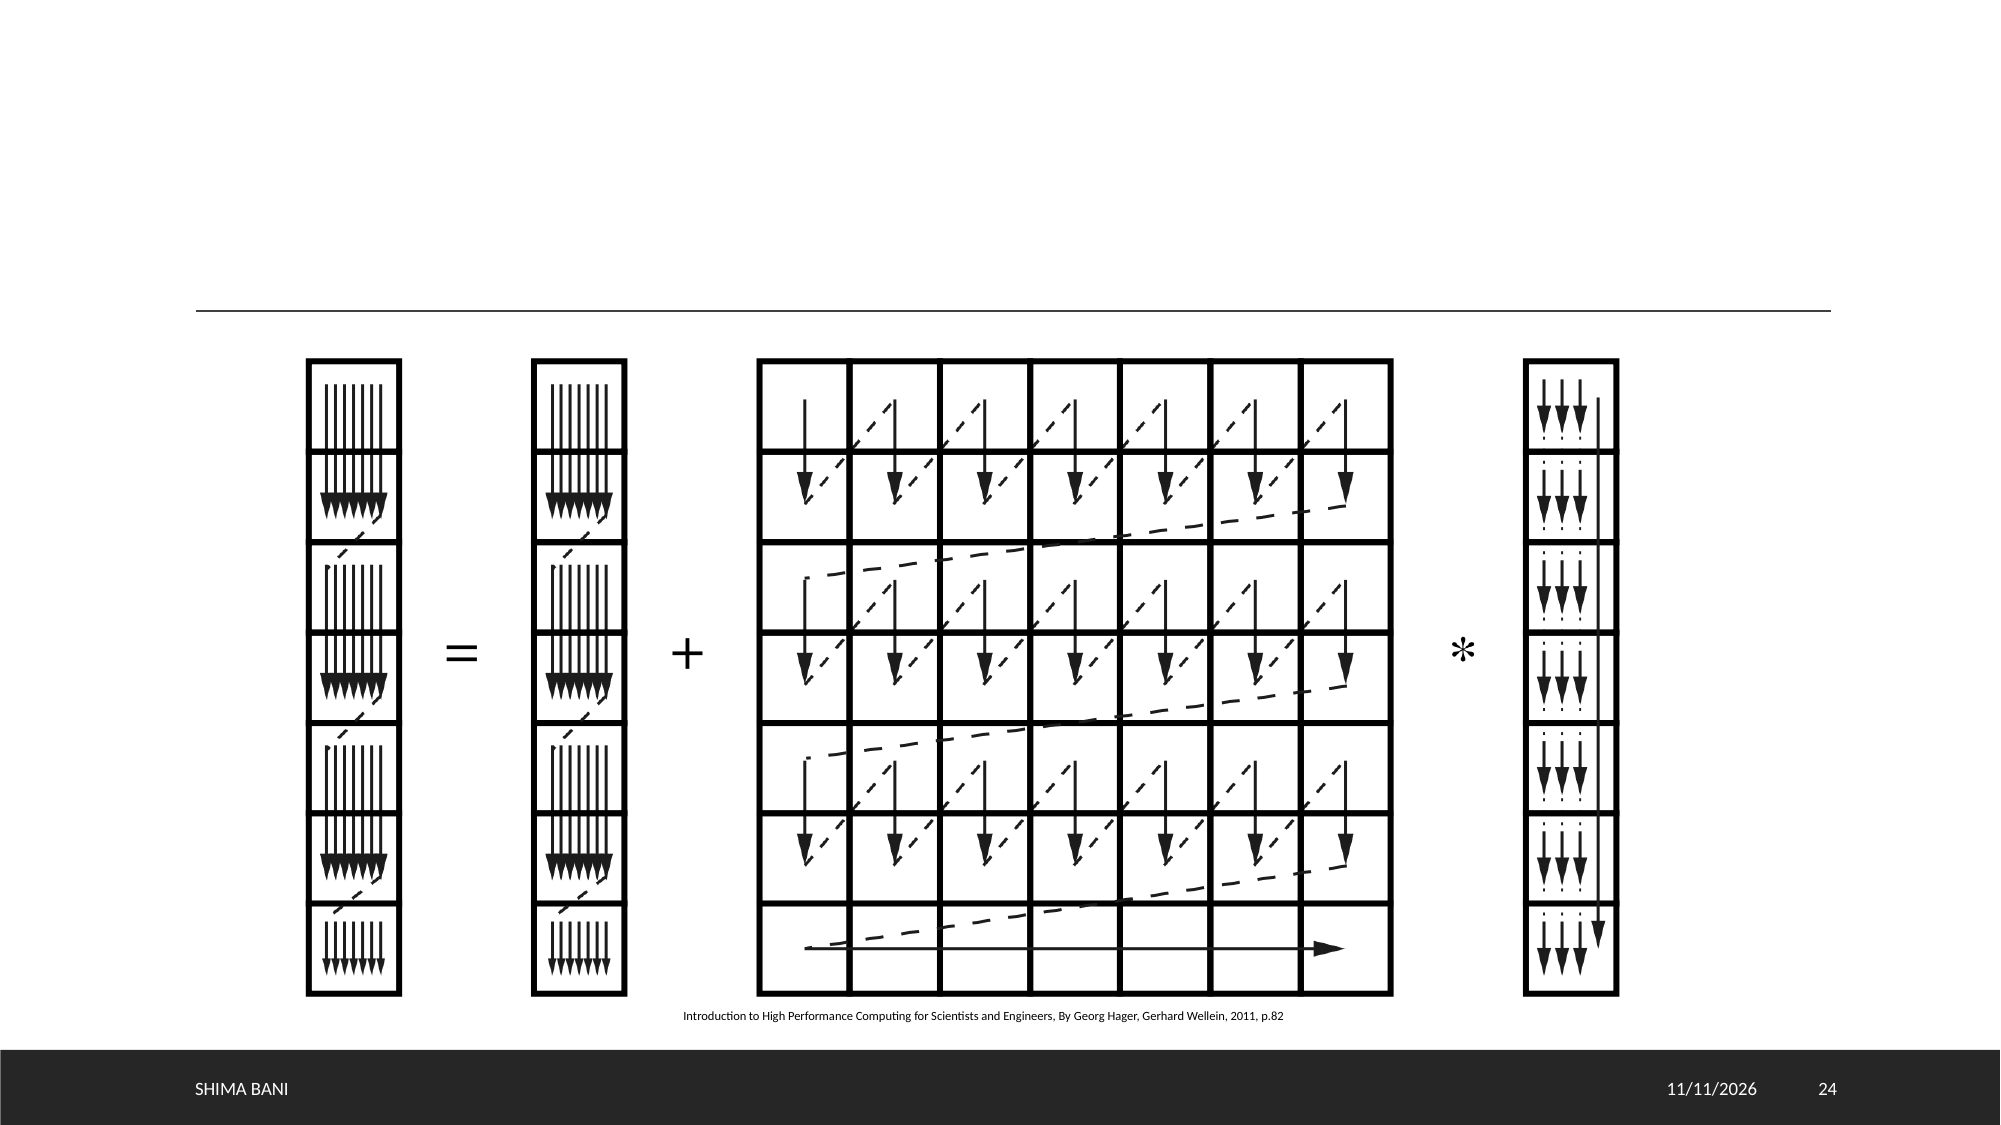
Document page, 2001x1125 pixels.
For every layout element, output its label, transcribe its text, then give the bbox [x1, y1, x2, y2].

slide_number 24 [1803, 1057, 1932, 1118]
text_box Introduction to High Performance Computing for Scientists and Engineers, By Georg Hager, Gerhard Wellein, 2011, p.82 [668, 1017, 1391, 1031]
footer Shima Bani [180, 1057, 1299, 1118]
picture [291, 331, 1630, 1009]
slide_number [1348, 1057, 1773, 1118]
